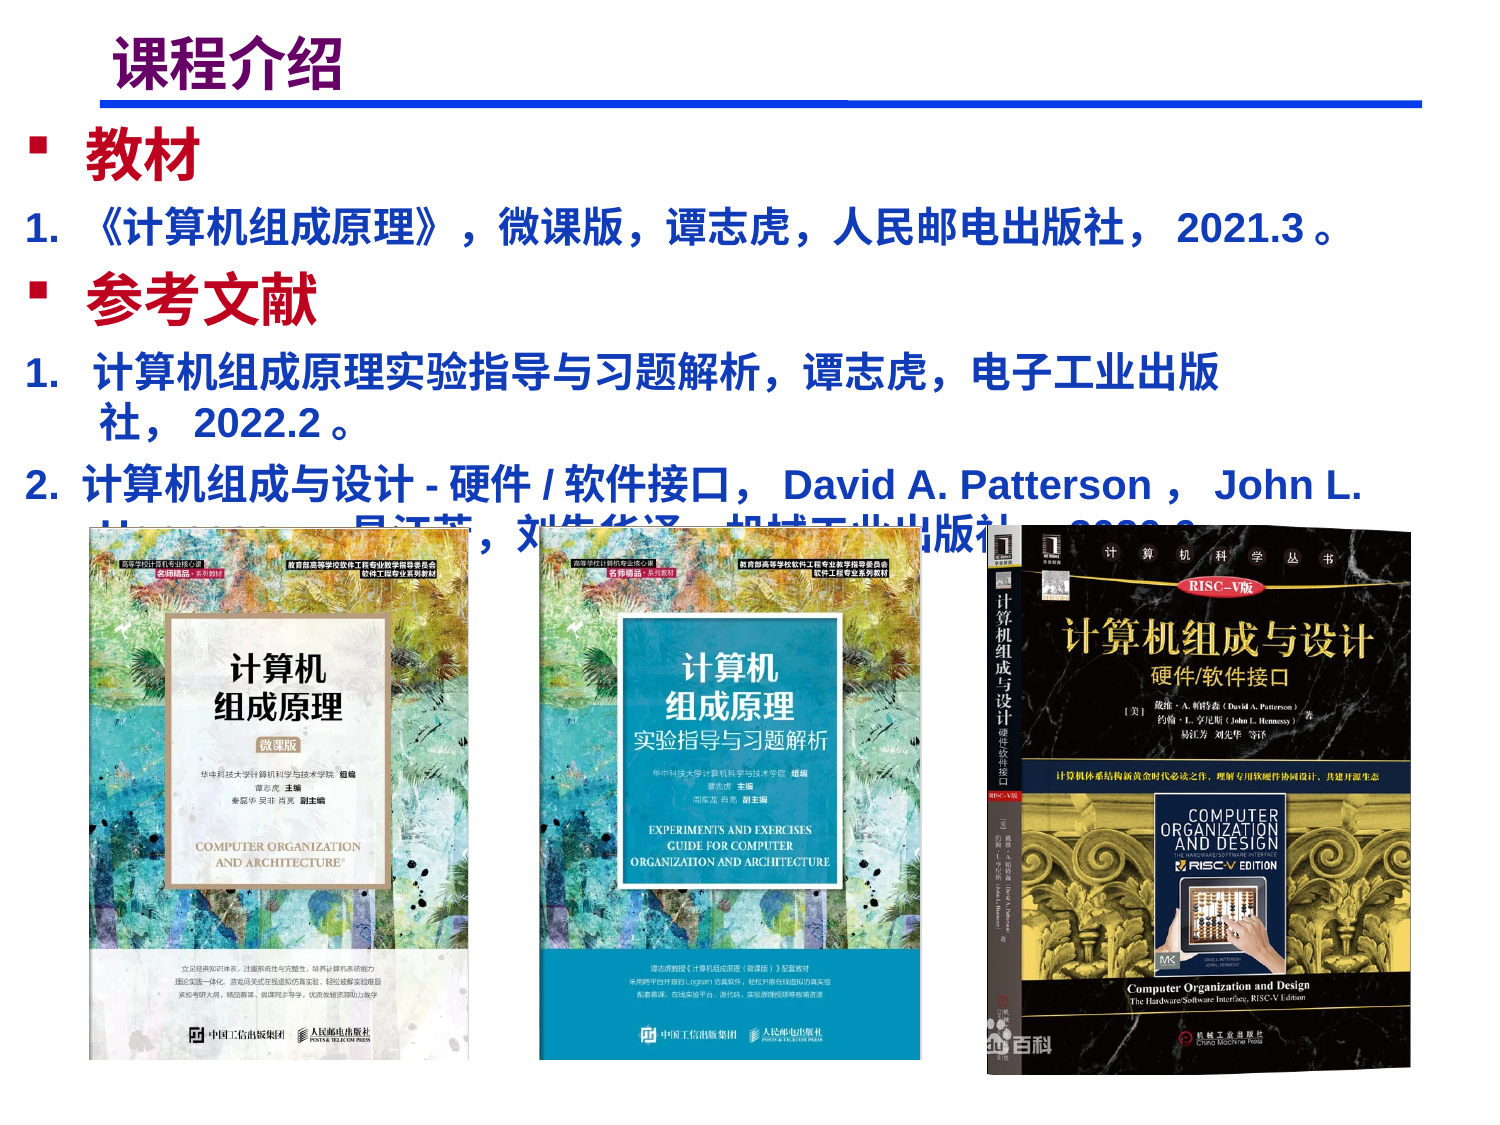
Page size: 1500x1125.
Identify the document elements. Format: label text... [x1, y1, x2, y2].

picture [683, 1030, 736, 1041]
picture [749, 979, 830, 985]
picture [539, 526, 922, 1060]
picture [639, 1025, 658, 1045]
picture [715, 979, 746, 987]
picture [694, 965, 739, 971]
picture [748, 991, 822, 998]
picture [661, 1030, 679, 1040]
picture [672, 992, 712, 998]
picture [630, 979, 712, 986]
picture [718, 991, 740, 997]
picture [89, 526, 469, 1060]
picture [985, 525, 1411, 1075]
picture [777, 965, 808, 971]
title 课程介绍 [100, 32, 358, 230]
picture [763, 1029, 824, 1041]
picture [637, 992, 667, 998]
list 教材 1. 《计算机组成原理》，微课版，谭志虎，人民邮电出版社，2021.3。 参考文献 1. 计算机组成原理实验指导与习题解析，谭志虎，电子工业出版社，2022.2。 2. 计算机组成与设计-硬件/软件接口，David A. Patterson，John L. Hennessy，易江芳，刘先华译，机械工业出版社，2020.6。 [19, 113, 1498, 524]
picture [651, 965, 690, 971]
picture [749, 1029, 759, 1042]
picture [744, 966, 767, 971]
